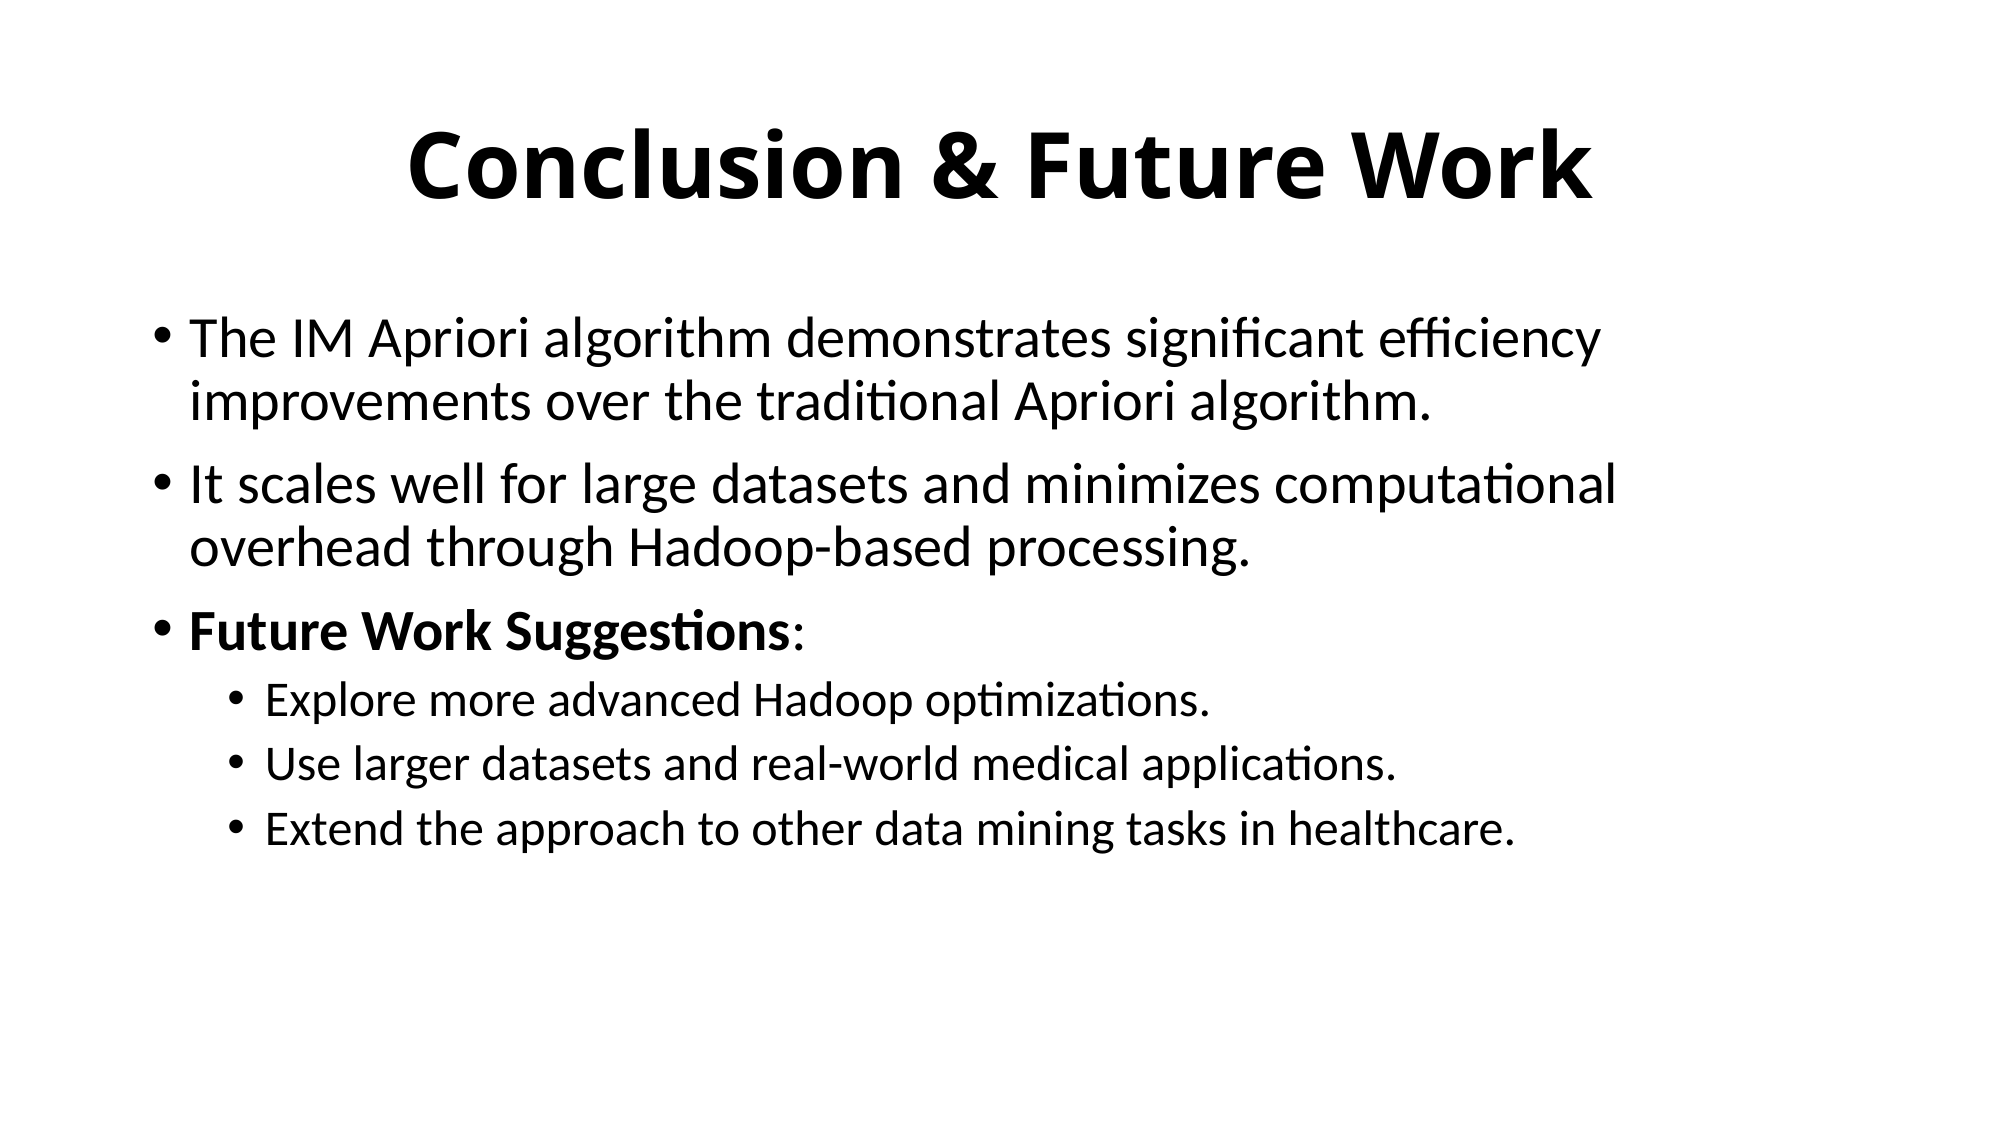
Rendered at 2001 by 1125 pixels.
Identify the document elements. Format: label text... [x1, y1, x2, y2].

list The IM Apriori algorithm demonstrates significant efficiency improvements over the traditional Apriori algorithm. It scales well for large datasets and minimizes computational overhead through Hadoop-based processing. Future Work Suggestions: Explore more advanced Hadoop optimizations. Use larger datasets and real-world medical applications. Extend the approach to other data mining tasks in healthcare. [137, 299, 1863, 1014]
title Conclusion & Future Work [137, 59, 1863, 278]
